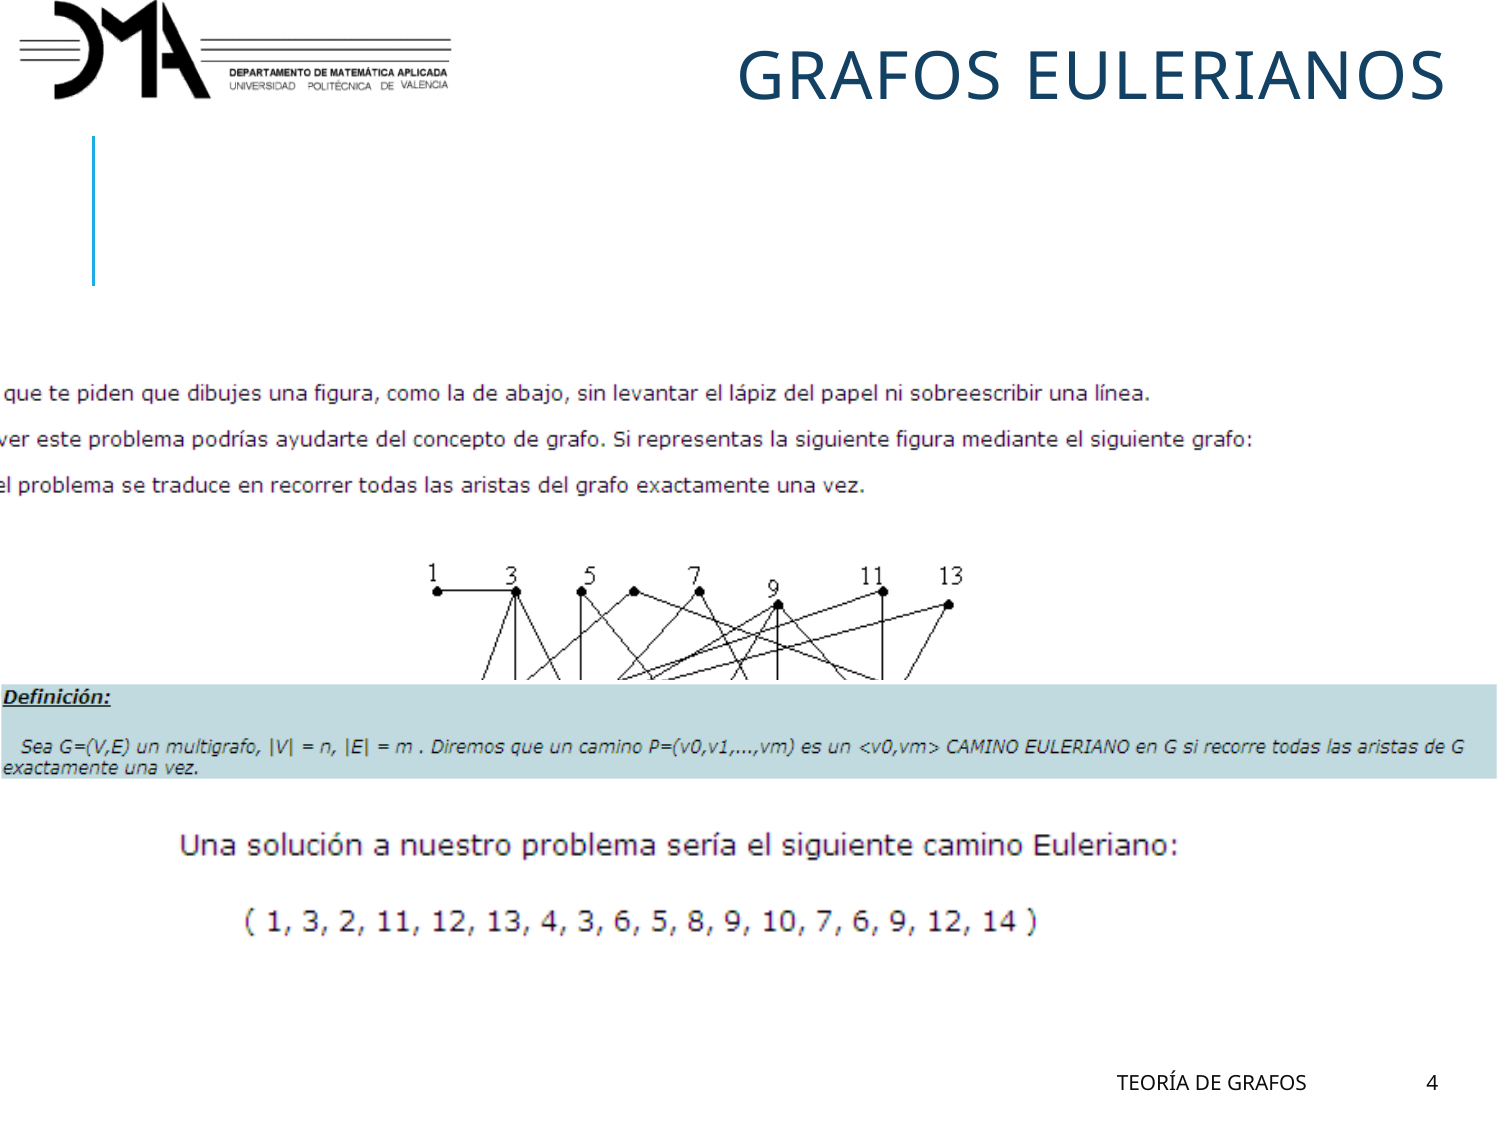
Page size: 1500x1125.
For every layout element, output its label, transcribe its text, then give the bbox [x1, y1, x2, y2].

picture [170, 810, 1192, 965]
footer Teoría de Grafos [595, 1061, 1322, 1107]
picture [17, 0, 455, 103]
picture [0, 373, 1500, 782]
slide_number 4 [1333, 1061, 1454, 1107]
title GRAFOS EULERIANOS [633, 30, 1463, 121]
